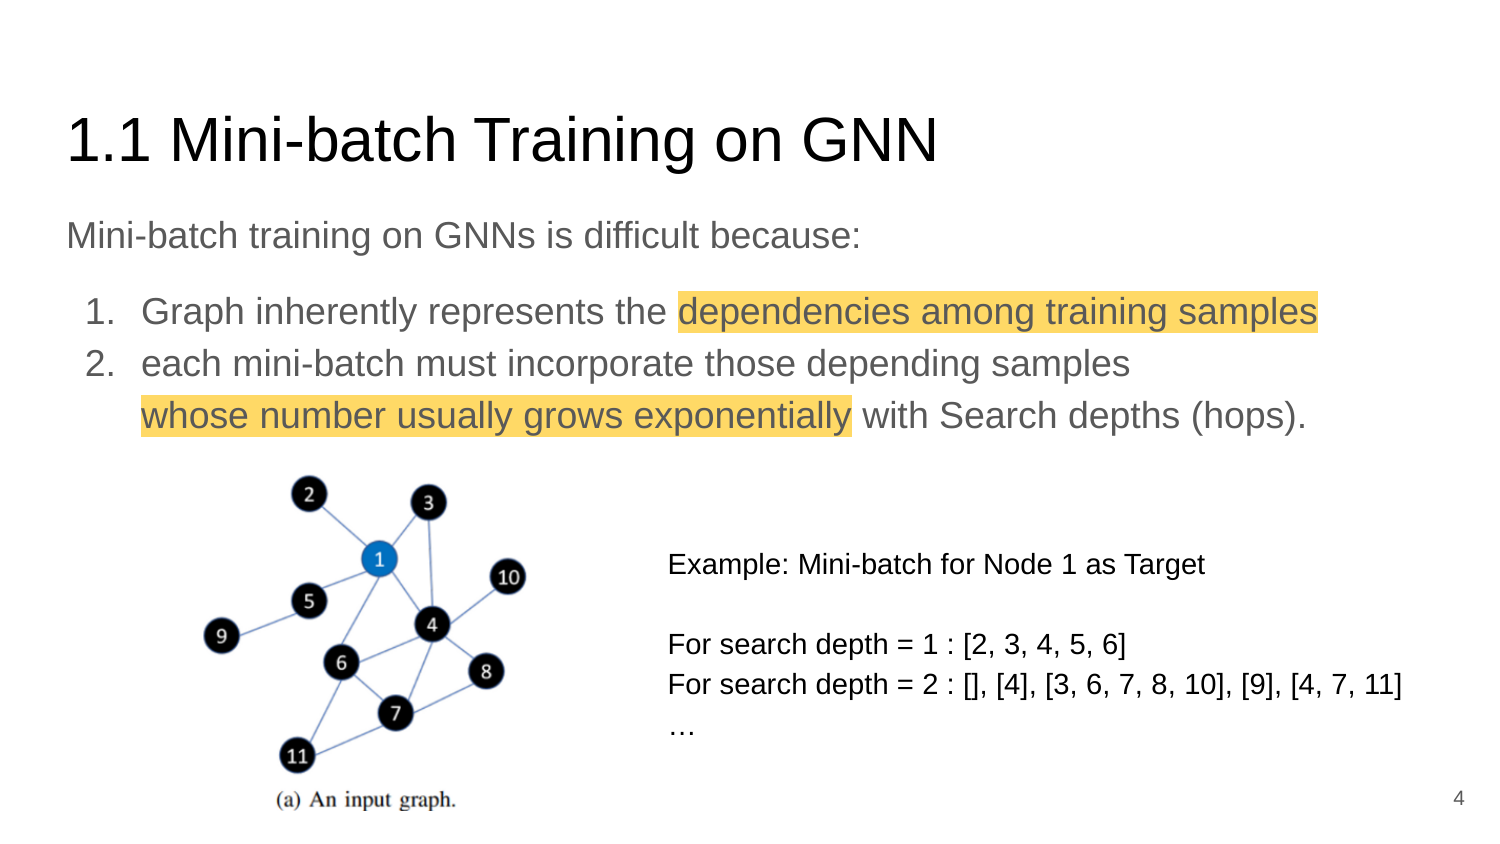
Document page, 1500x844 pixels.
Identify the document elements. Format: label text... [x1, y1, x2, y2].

text_box Example: Mini-batch for Node 1 as Target For search depth = 1 : [2, 3, 4, 5, 6] For search depth = 2 : [], [4], [3, 6, 7, 8, 10], [9], [4, 7, 11] … [652, 524, 1462, 756]
title 1.1 Mini-batch Training on GNN [51, 72, 1449, 167]
list Mini-batch training on GNNs is difficult because: Graph inherently represents the dependencies among training samples each mini-batch must incorporate those depending samples whose number usually grows exponentially with Search depths (hops). [51, 189, 1449, 750]
picture [154, 467, 547, 811]
slide_number ‹#› [1389, 764, 1480, 830]
